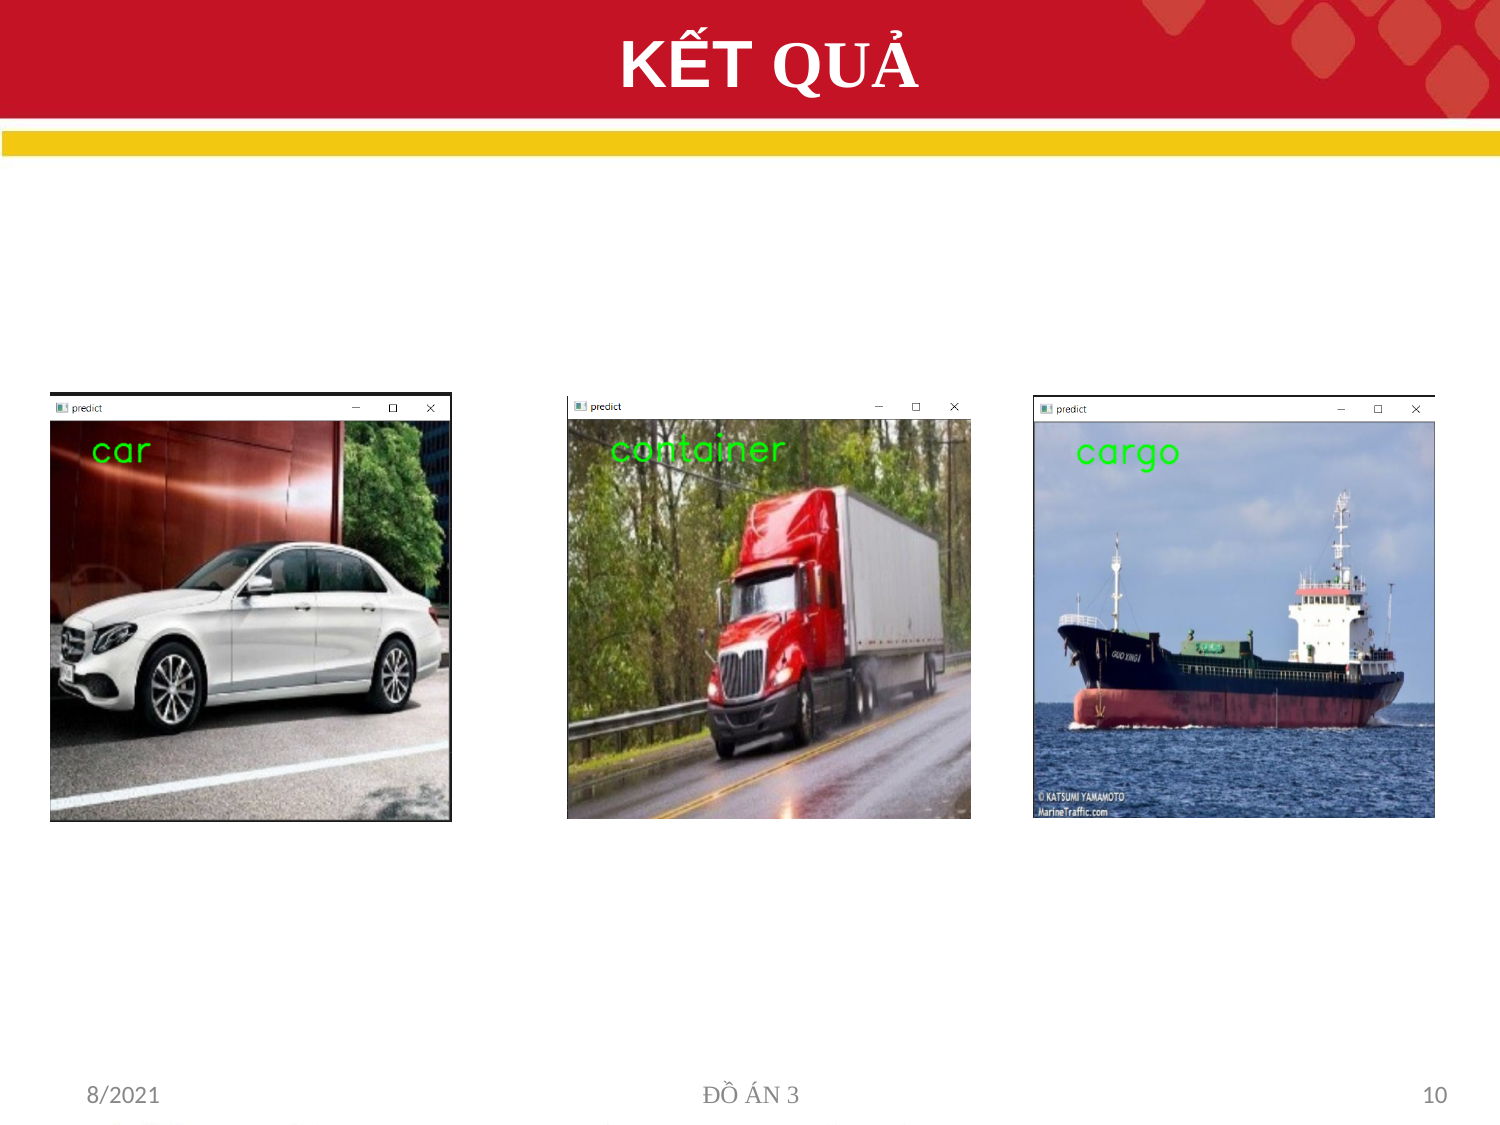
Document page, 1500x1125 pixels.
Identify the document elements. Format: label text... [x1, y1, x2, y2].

slide_number 8/2021 [50, 1082, 195, 1125]
footer ĐỒ ÁN 3 [643, 1082, 856, 1125]
title KẾT QUẢ [255, 18, 1282, 209]
picture [0, 0, 1500, 1125]
slide_number 10 [1415, 1082, 1454, 1125]
